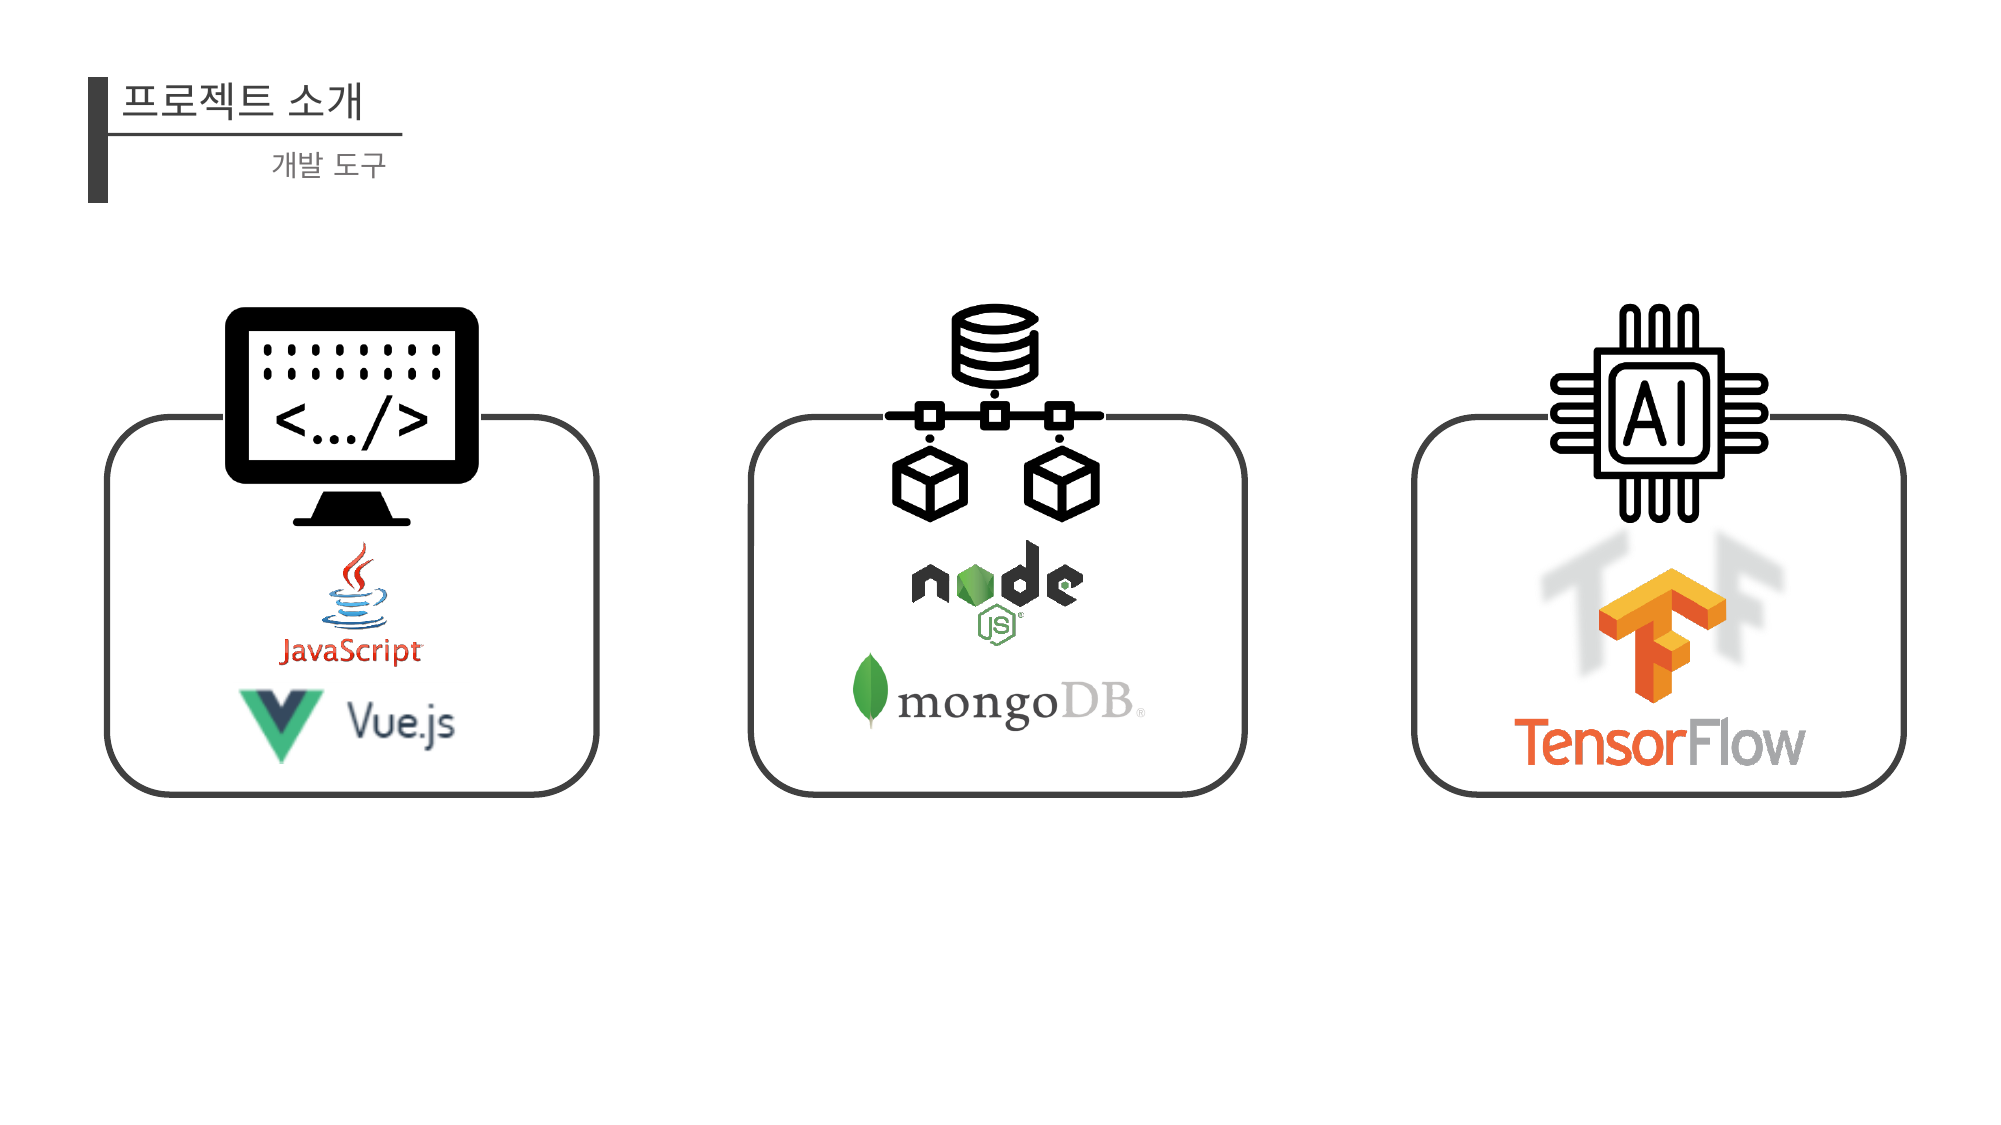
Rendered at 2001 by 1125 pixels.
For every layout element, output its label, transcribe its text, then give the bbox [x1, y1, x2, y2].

picture [884, 302, 1105, 523]
text_box 개발 도구 [203, 140, 403, 191]
text_box 프로젝트 소개 [107, 68, 402, 134]
text_box [88, 77, 108, 203]
picture [278, 540, 424, 667]
picture [233, 681, 470, 765]
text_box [106, 330, 597, 795]
picture [852, 650, 1148, 734]
picture [1509, 302, 1811, 771]
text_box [1414, 330, 1904, 795]
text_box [750, 330, 1245, 795]
picture [912, 540, 1083, 646]
picture [223, 306, 480, 528]
